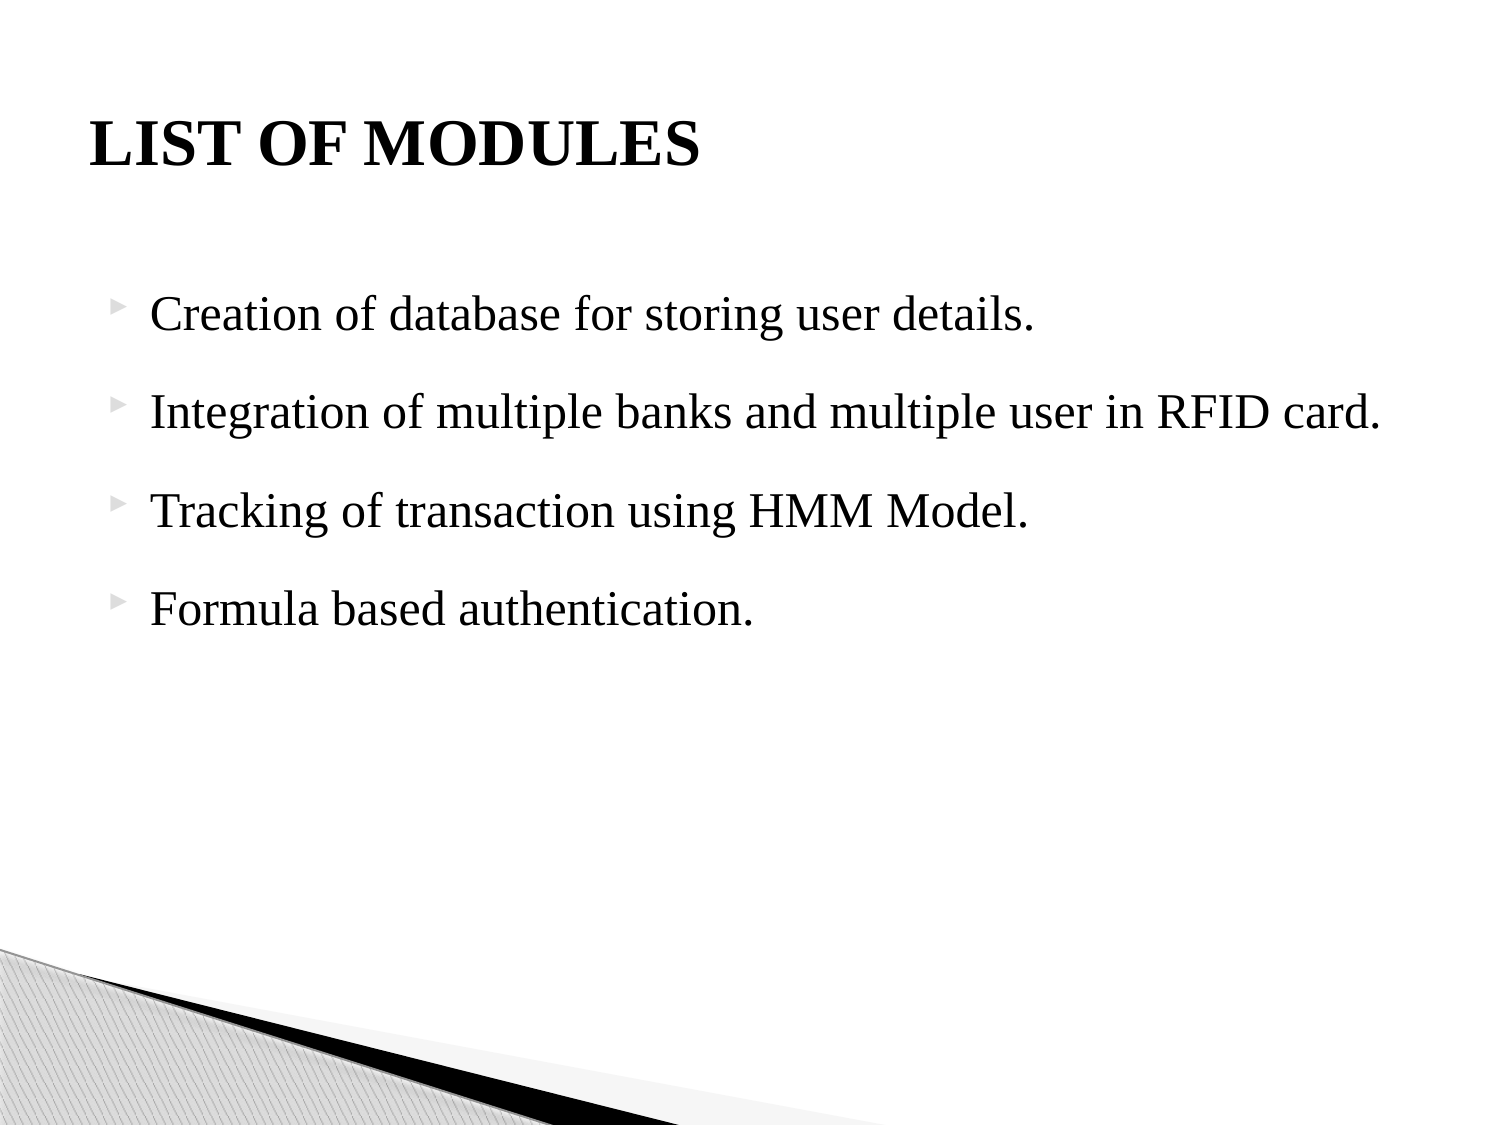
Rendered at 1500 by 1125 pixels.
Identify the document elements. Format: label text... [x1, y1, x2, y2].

title LIST OF MODULES [75, 45, 1425, 233]
list Creation of database for storing user details. Integration of multiple banks and multiple user in RFID card. Tracking of transaction using HMM Model. Formula based authentication. [75, 243, 1425, 986]
